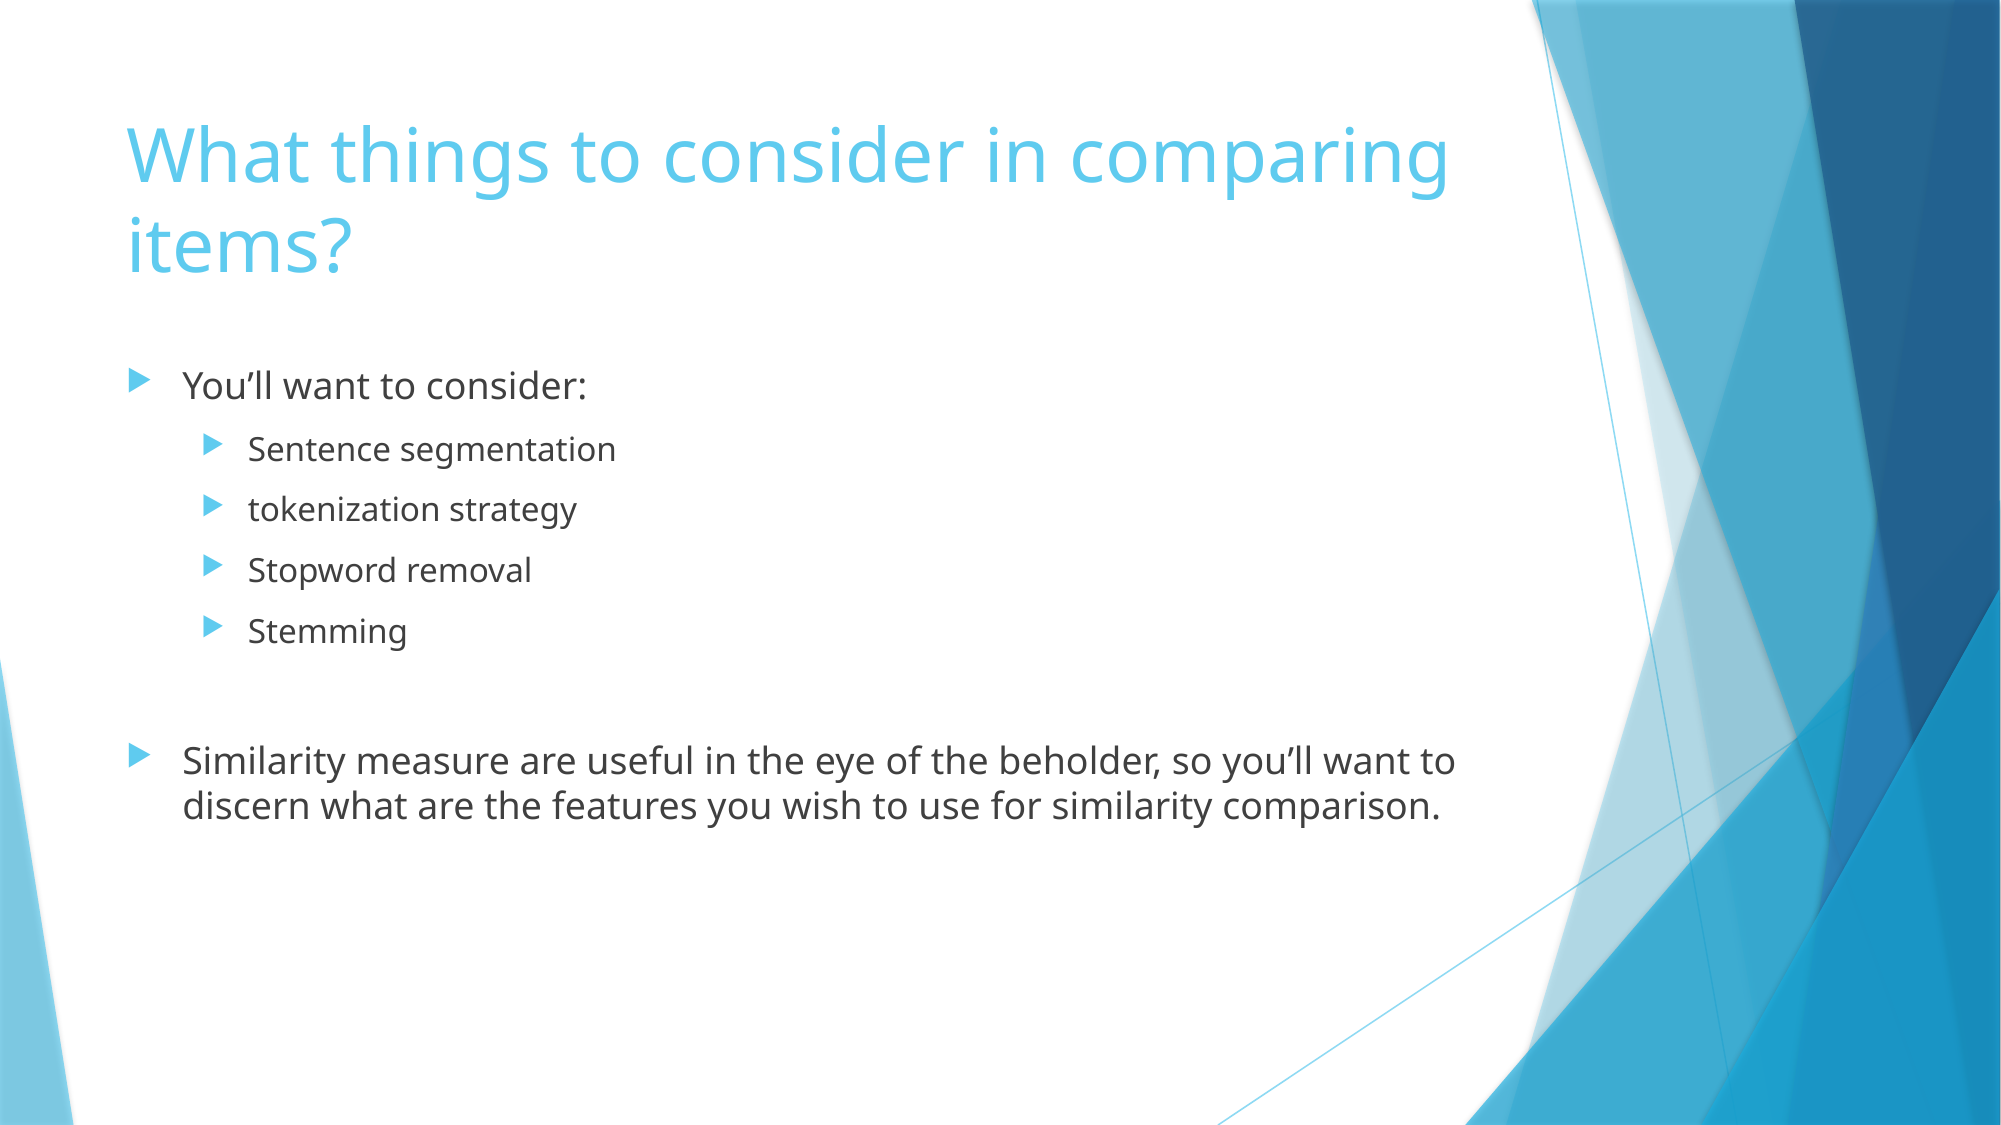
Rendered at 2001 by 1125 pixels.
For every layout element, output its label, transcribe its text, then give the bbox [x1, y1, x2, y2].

title What things to consider in comparing items? [111, 99, 1522, 317]
list You’ll want to consider: Sentence segmentation tokenization strategy Stopword removal Stemming Similarity measure are useful in the eye of the beholder, so you’ll want to discern what are the features you wish to use for similarity comparison. [111, 354, 1522, 992]
